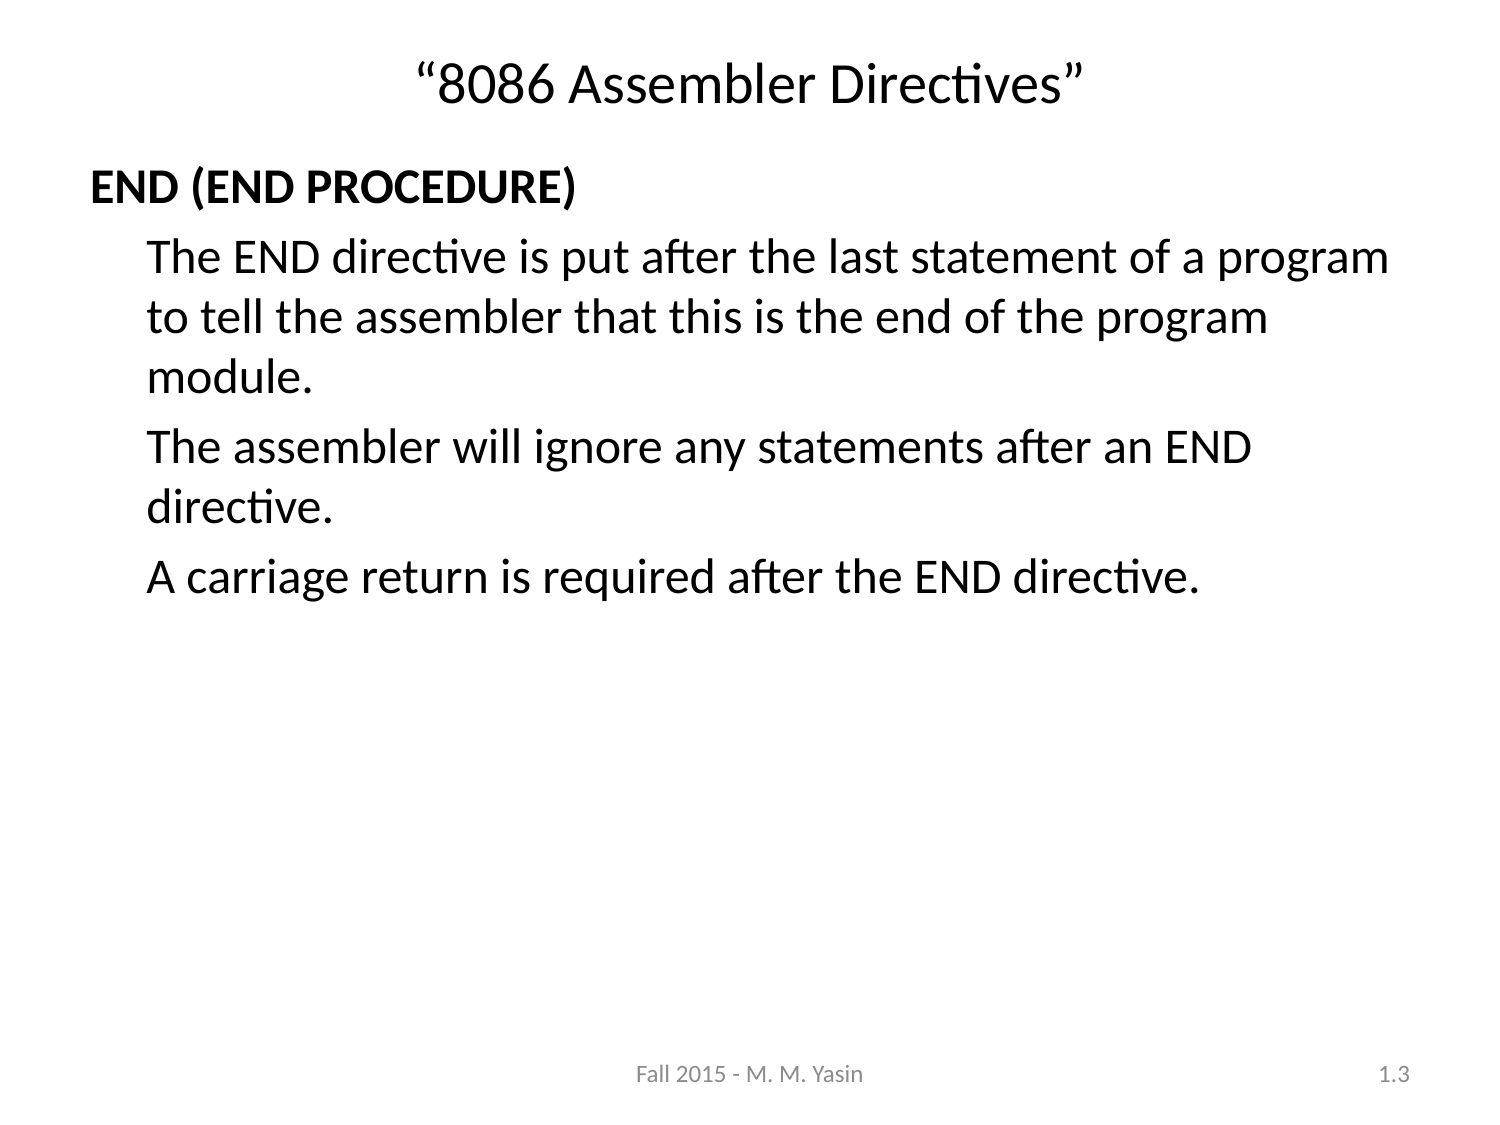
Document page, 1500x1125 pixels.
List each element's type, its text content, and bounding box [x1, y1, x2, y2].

slide_number 1.3 [1074, 1042, 1425, 1103]
list “8086 Assembler Directives” END (END PROCEDURE) The END directive is put after the last statement of a program to tell the assembler that this is the end of the program module. The assembler will ignore any statements after an END directive. A carriage return is required after the END directive. [75, 37, 1425, 1000]
footer Fall 2015 - M. M. Yasin [512, 1042, 988, 1103]
